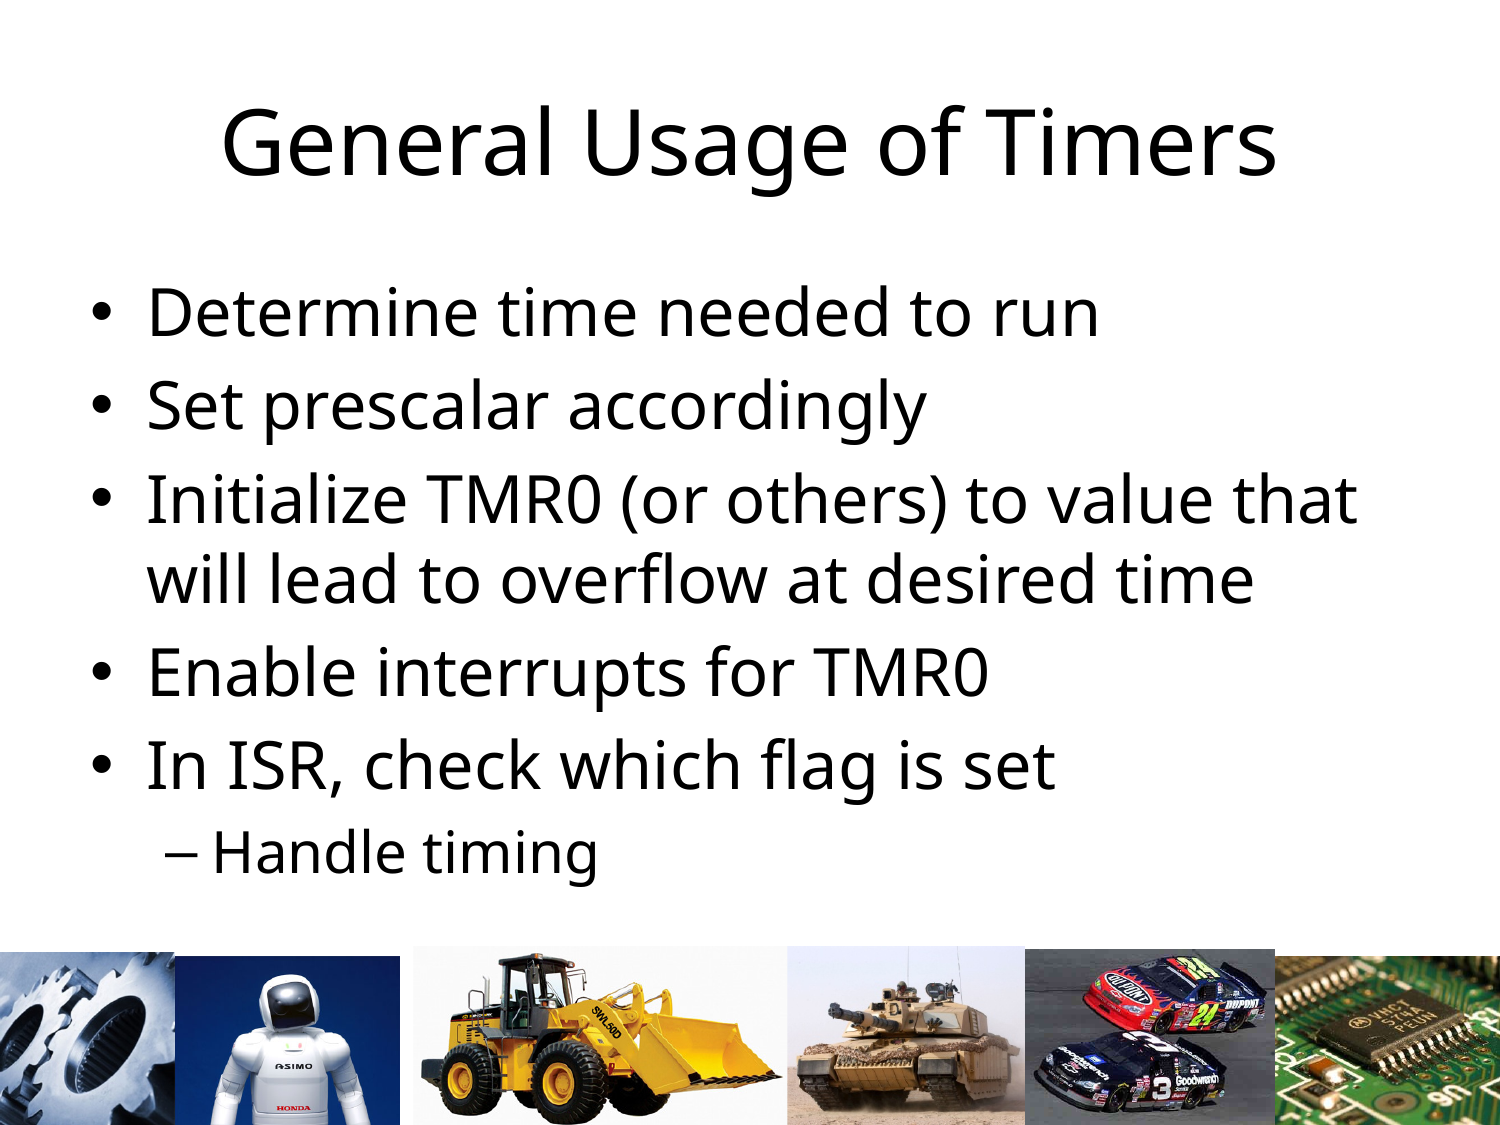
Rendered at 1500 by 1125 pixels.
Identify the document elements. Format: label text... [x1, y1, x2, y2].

list Determine time needed to run Set prescalar accordingly Initialize TMR0 (or others) to value that will lead to overflow at desired time Enable interrupts for TMR0 In ISR, check which flag is set Handle timing [75, 262, 1425, 1005]
picture [0, 952, 400, 1125]
title General Usage of Timers [75, 45, 1425, 233]
picture [413, 956, 1500, 1125]
